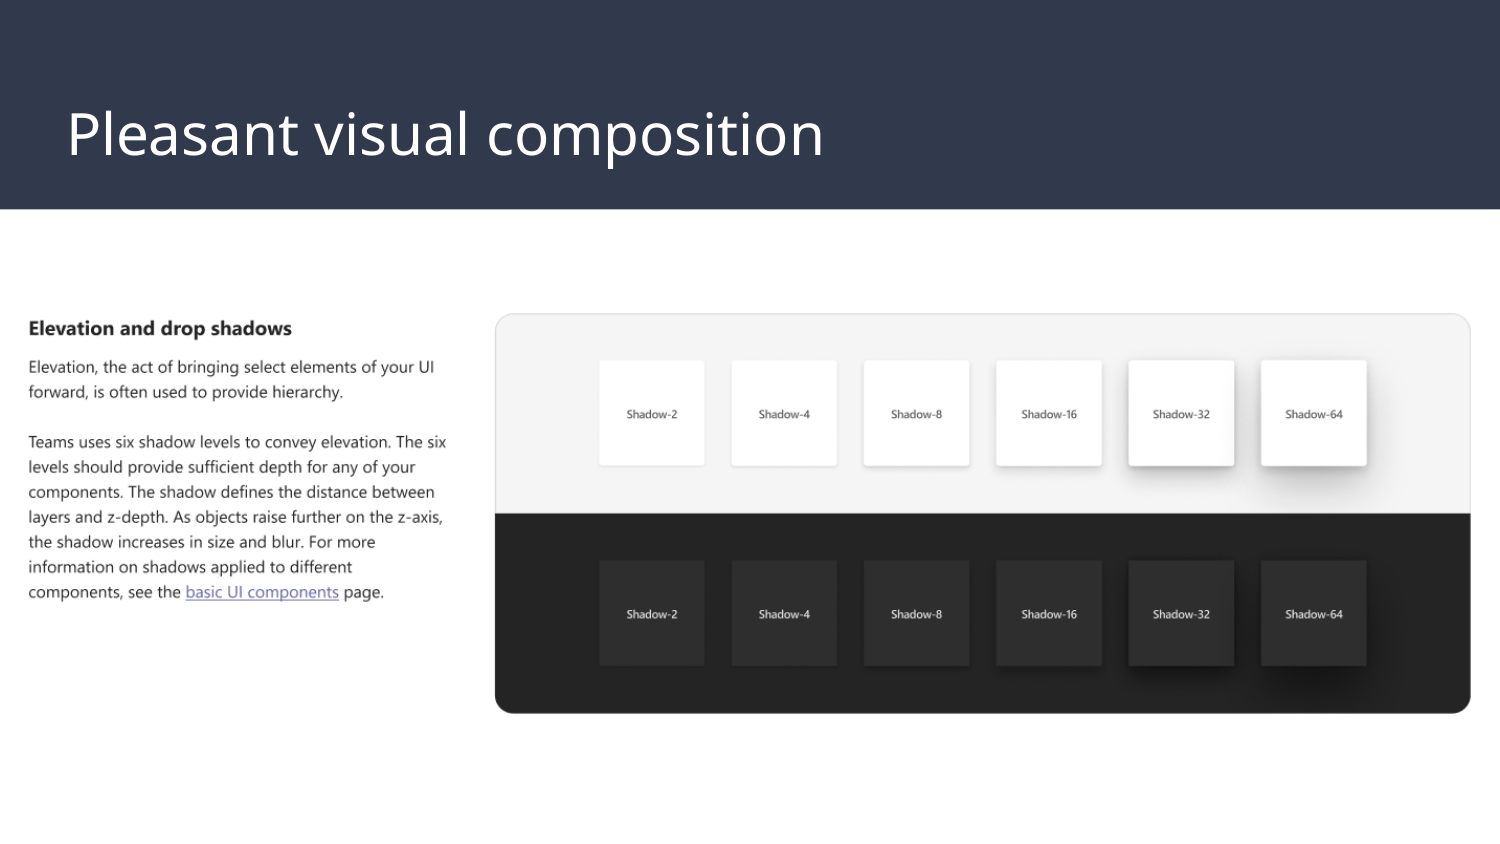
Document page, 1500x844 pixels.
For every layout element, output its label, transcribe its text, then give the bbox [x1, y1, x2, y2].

picture [24, 309, 1476, 716]
title Pleasant visual composition [51, 82, 1449, 185]
